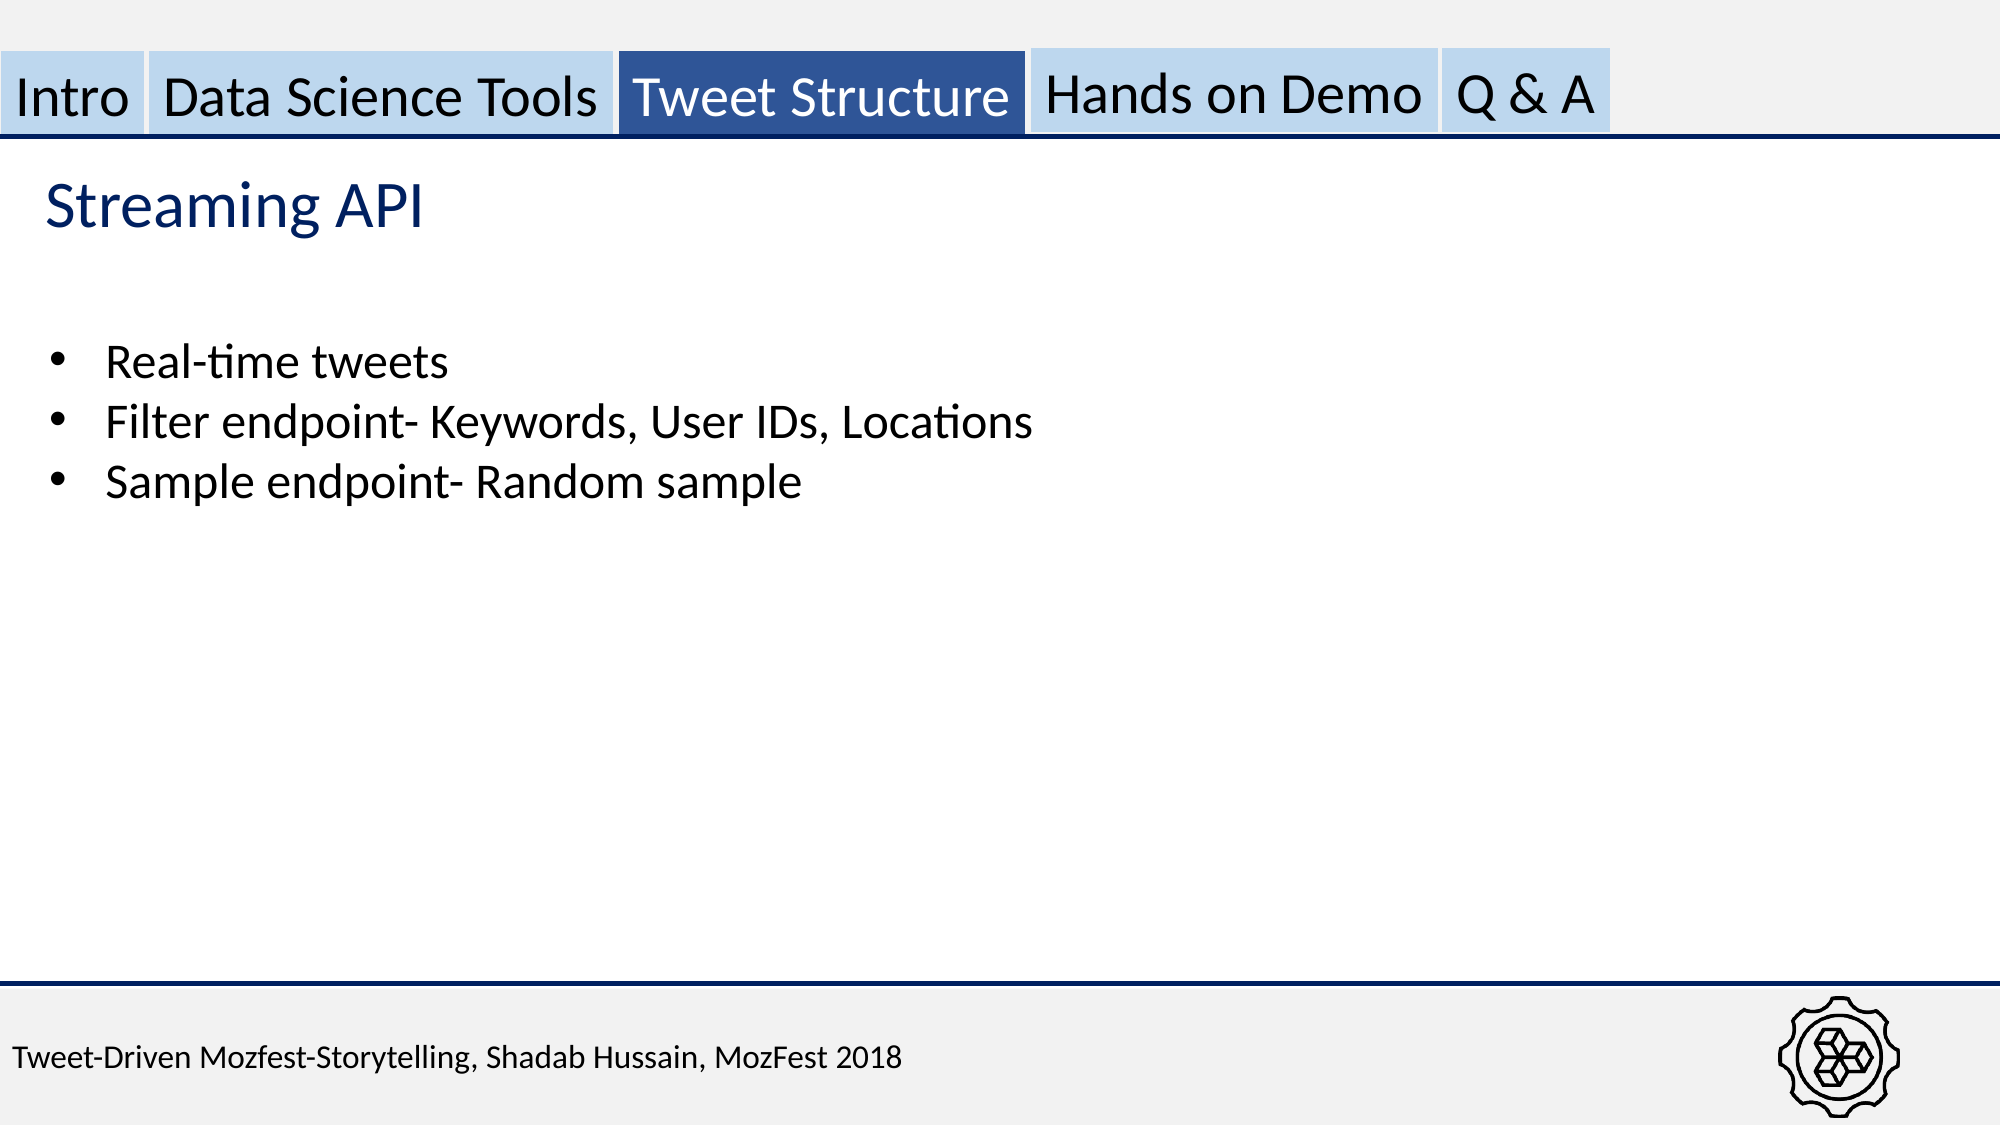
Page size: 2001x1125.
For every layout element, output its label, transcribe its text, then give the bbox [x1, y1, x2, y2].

text_box [0, 0, 2000, 134]
text_box [0, 988, 2000, 1125]
text_box Tweet-Driven Mozfest-Storytelling, Shadab Hussain, MozFest 2018 [0, 1023, 936, 1125]
text_box Intro [0, 50, 145, 134]
text_box Tweet Structure [618, 50, 1026, 134]
text_box Data Science Tools [148, 50, 614, 134]
text_box Streaming API [30, 153, 441, 249]
text_box Q & A [1441, 47, 1611, 133]
picture [1778, 996, 1900, 1118]
text_box Real-time tweets Filter endpoint- Keywords, User IDs, Locations Sample endpoint- Random sample [34, 321, 1049, 516]
text_box Hands on Demo [1030, 47, 1439, 133]
